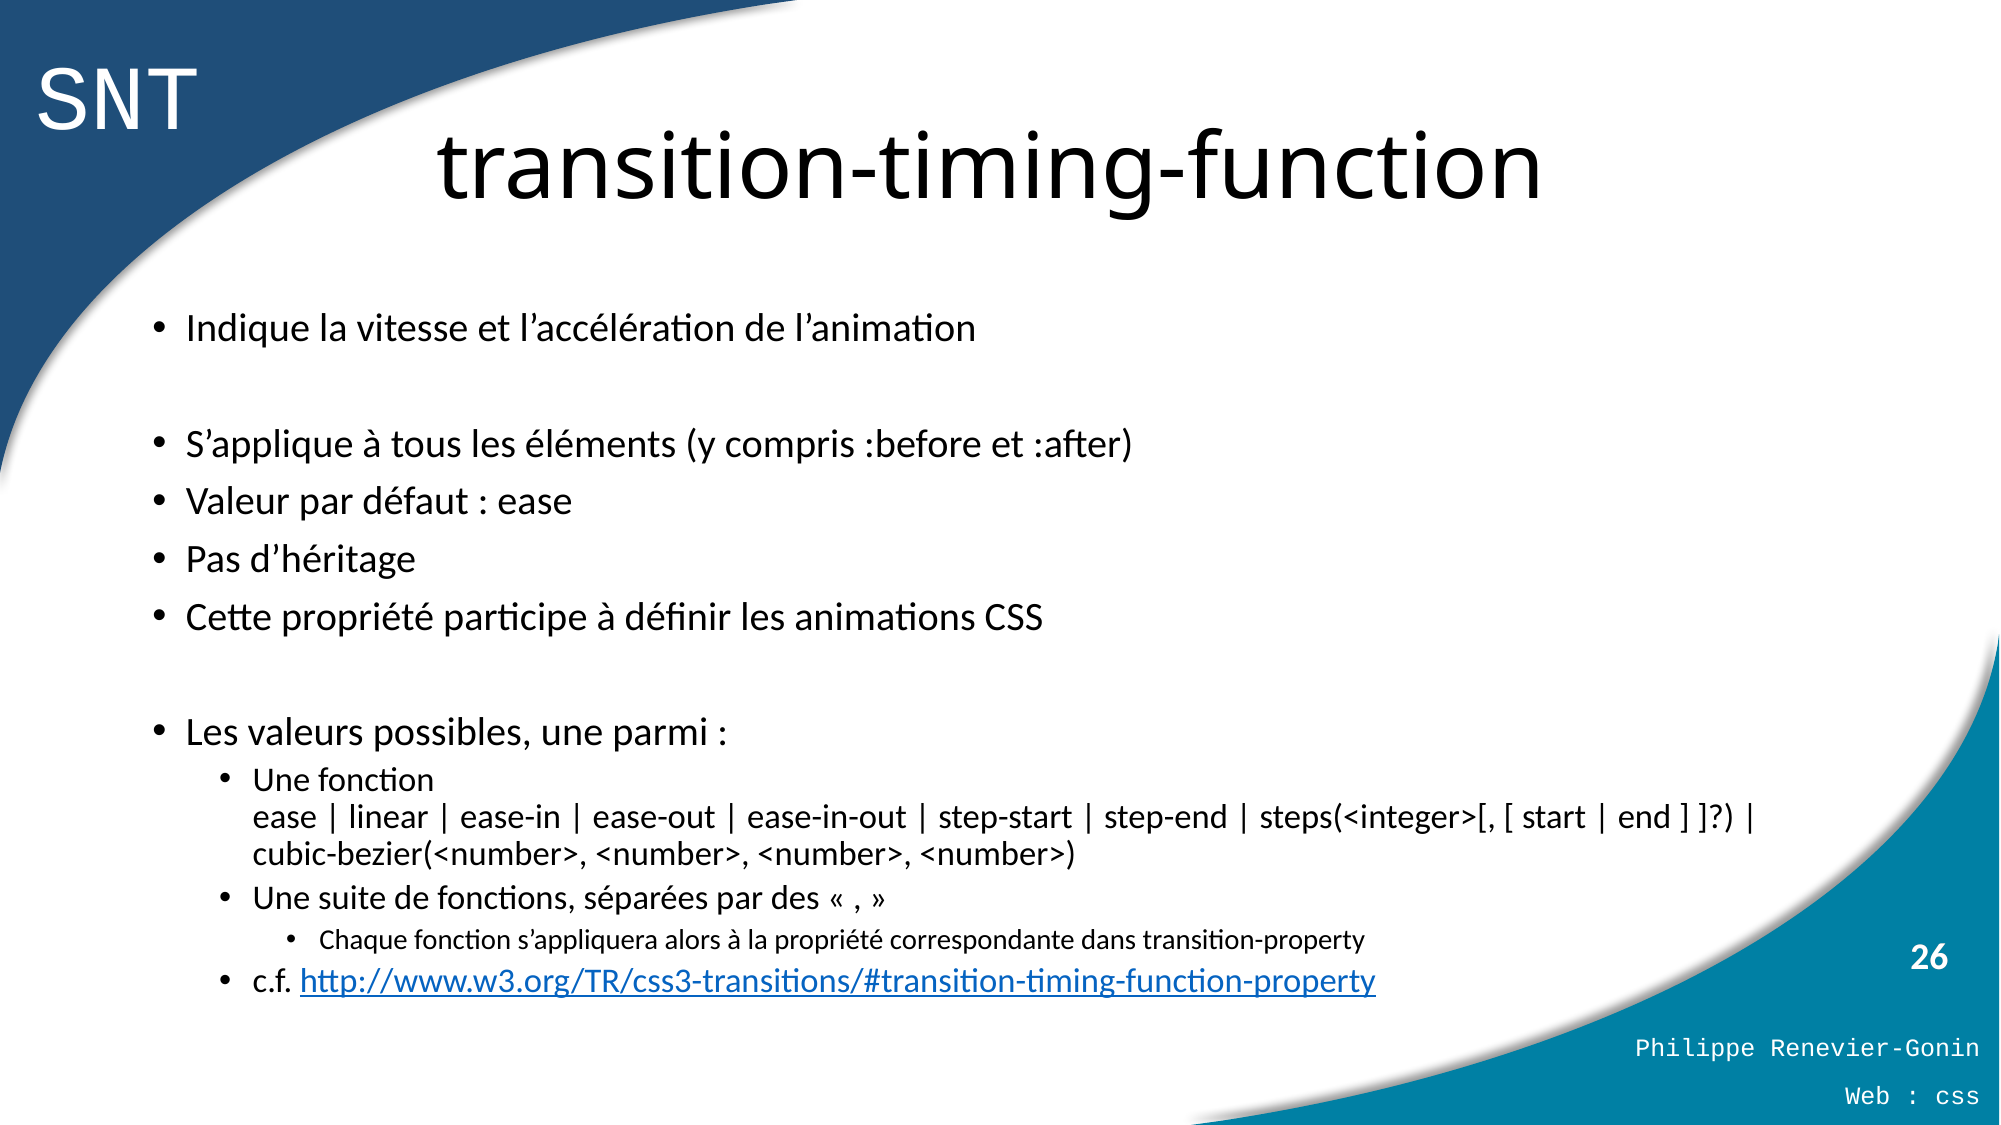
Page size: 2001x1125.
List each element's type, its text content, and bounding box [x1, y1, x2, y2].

title transition-timing-function [421, 59, 1863, 278]
list Indique la vitesse et l’accélération de l’animation S’applique à tous les éléments (y compris :before et :after) Valeur par défaut : ease Pas d’héritage Cette propriété participe à définir les animations CSS Les valeurs possibles, une parmi : Une fonction ease | linear | ease-in | ease-out | ease-in-out | step-start | step-end | steps(<integer>[, [ start | end ] ]?) | cubic-bezier(<number>, <number>, <number>, <number>) Une suite de fonctions, séparées par des « , » Chaque fonction s’appliquera alors à la propriété correspondante dans transition-property c.f. http://www.w3.org/TR/css3-transitions/#transition-timing-function-property [137, 299, 1863, 1014]
